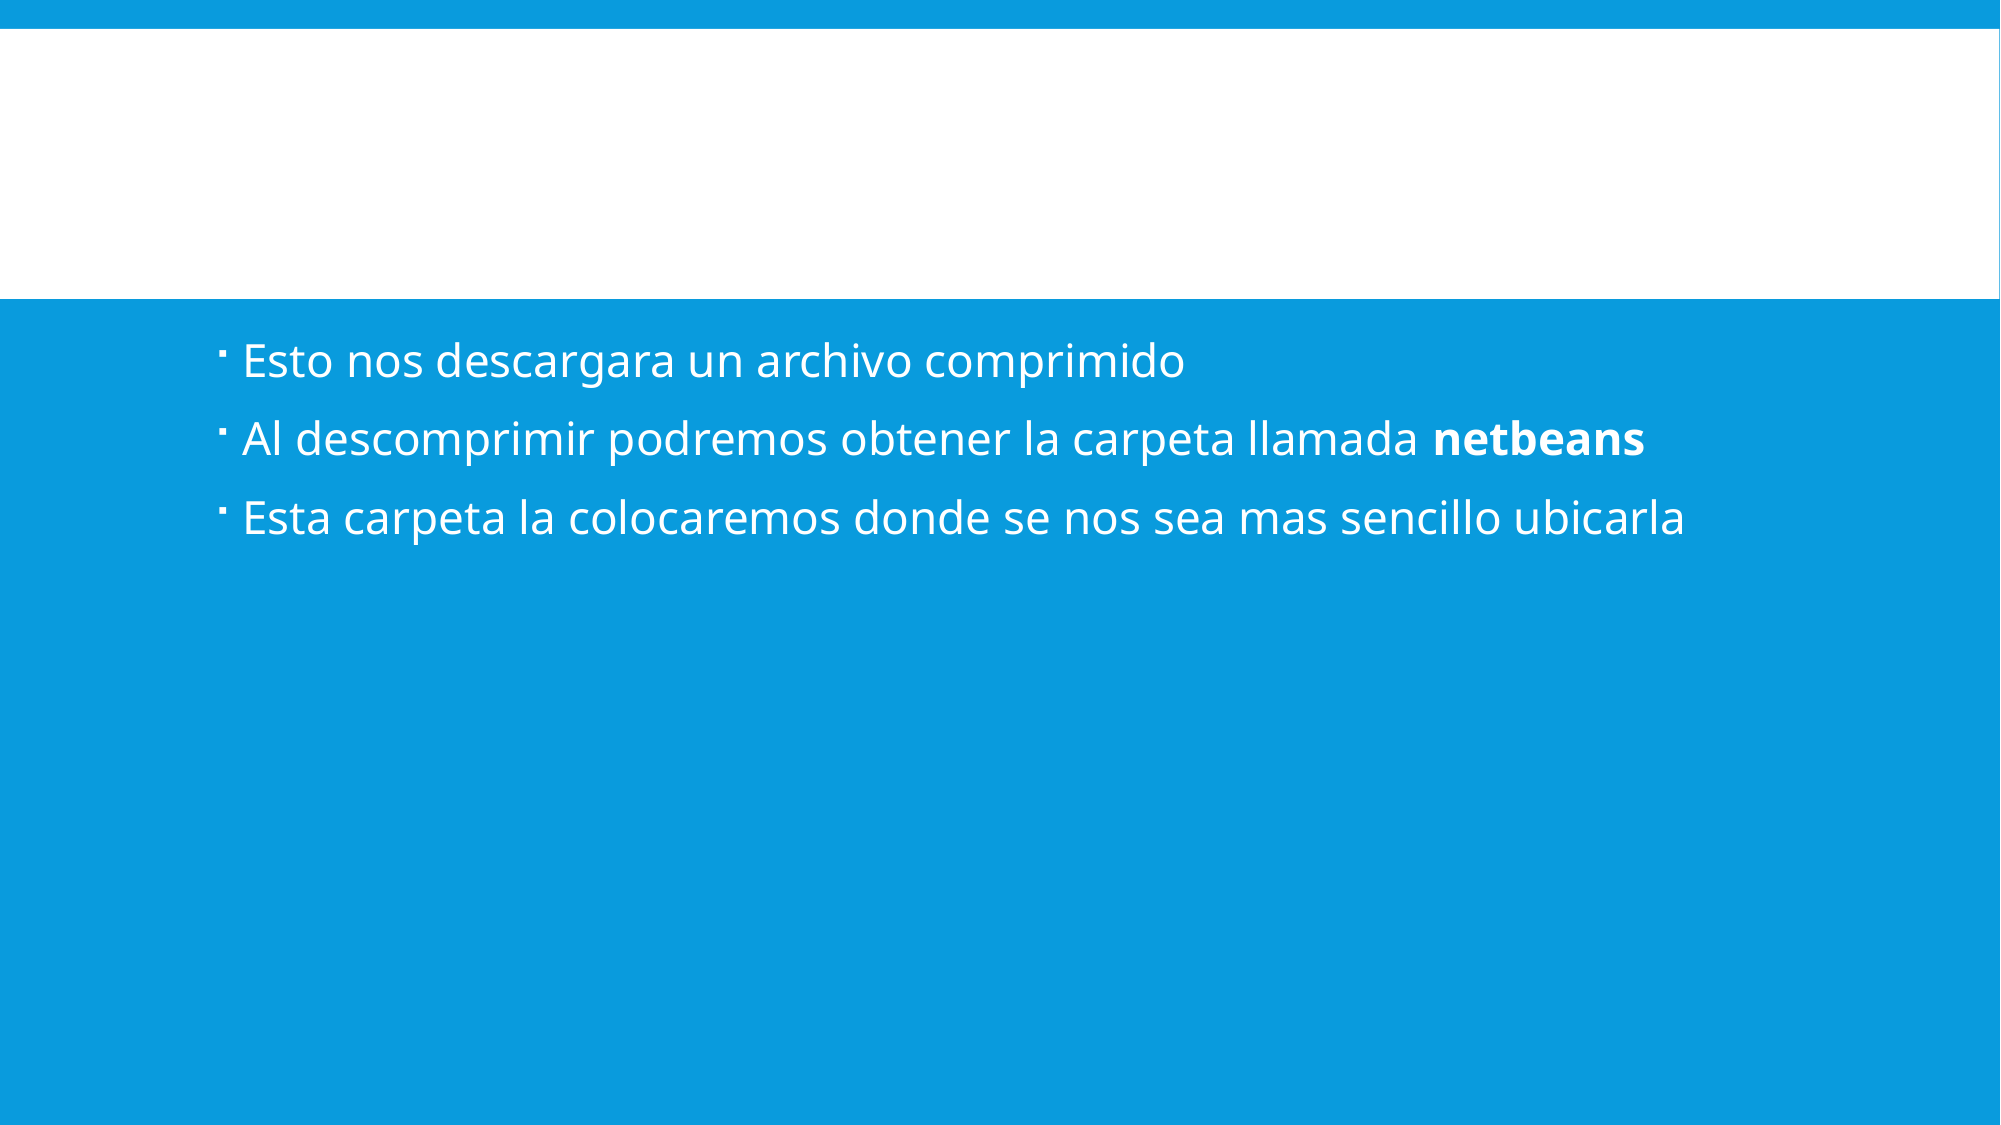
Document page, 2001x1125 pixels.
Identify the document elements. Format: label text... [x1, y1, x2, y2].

list Esto nos descargara un archivo comprimido Al descomprimir podremos obtener la carpeta llamada netbeans Esta carpeta la colocaremos donde se nos sea mas sencillo ubicarla [197, 329, 1803, 1020]
